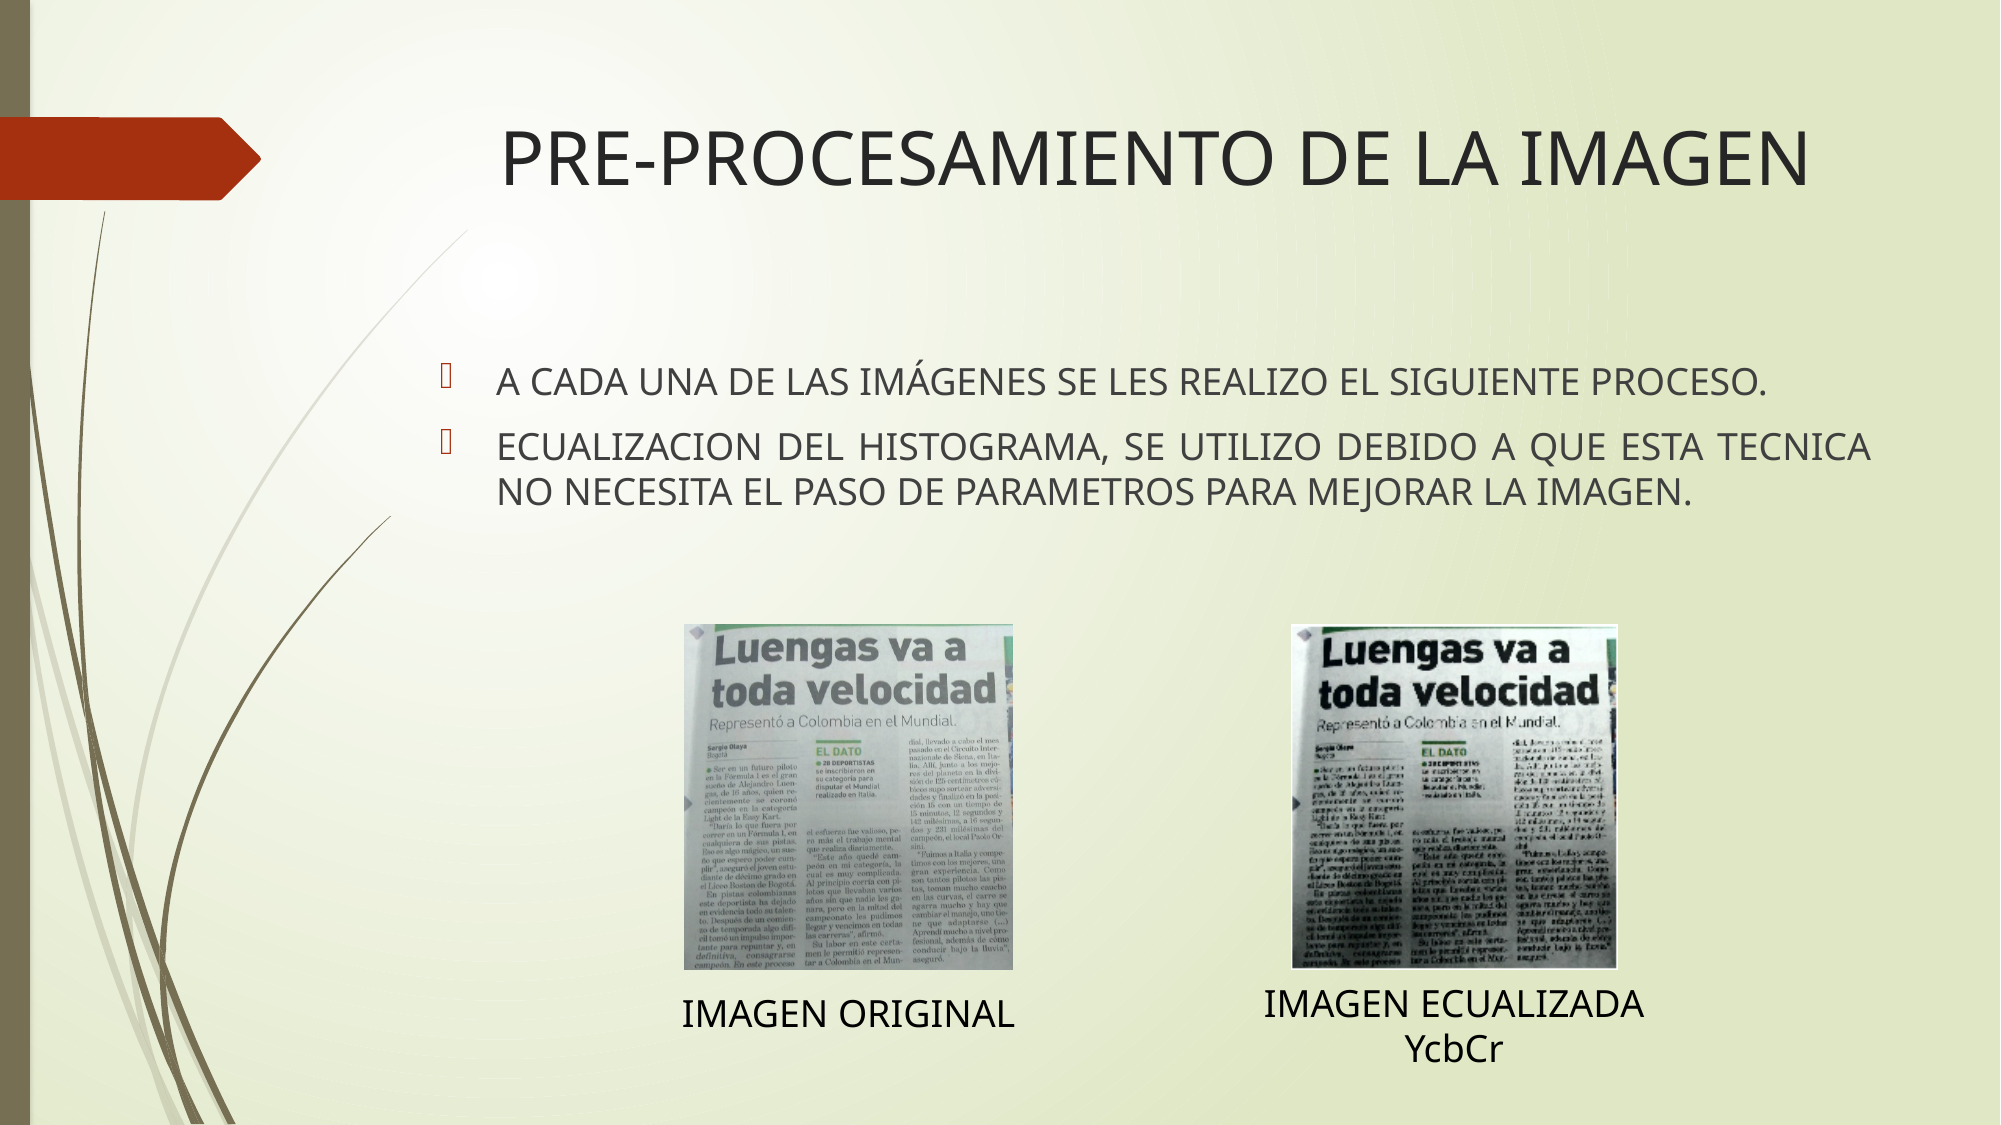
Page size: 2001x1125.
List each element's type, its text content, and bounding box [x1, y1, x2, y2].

picture [1290, 624, 1618, 970]
title PRE-PROCESAMIENTO DE LA IMAGEN [425, 102, 1888, 313]
list A CADA UNA DE LAS IMÁGENES SE LES REALIZO EL SIGUIENTE PROCESO. ECUALIZACION DEL HISTOGRAMA, SE UTILIZO DEBIDO A QUE ESTA TECNICA NO NECESITA EL PASO DE PARAMETROS PARA MEJORAR LA IMAGEN. [424, 350, 1888, 970]
text_box IMAGEN ECUALIZADA YcbCr [1249, 972, 1660, 1078]
text_box IMAGEN ORIGINAL [667, 982, 1031, 1043]
picture [684, 624, 1013, 970]
